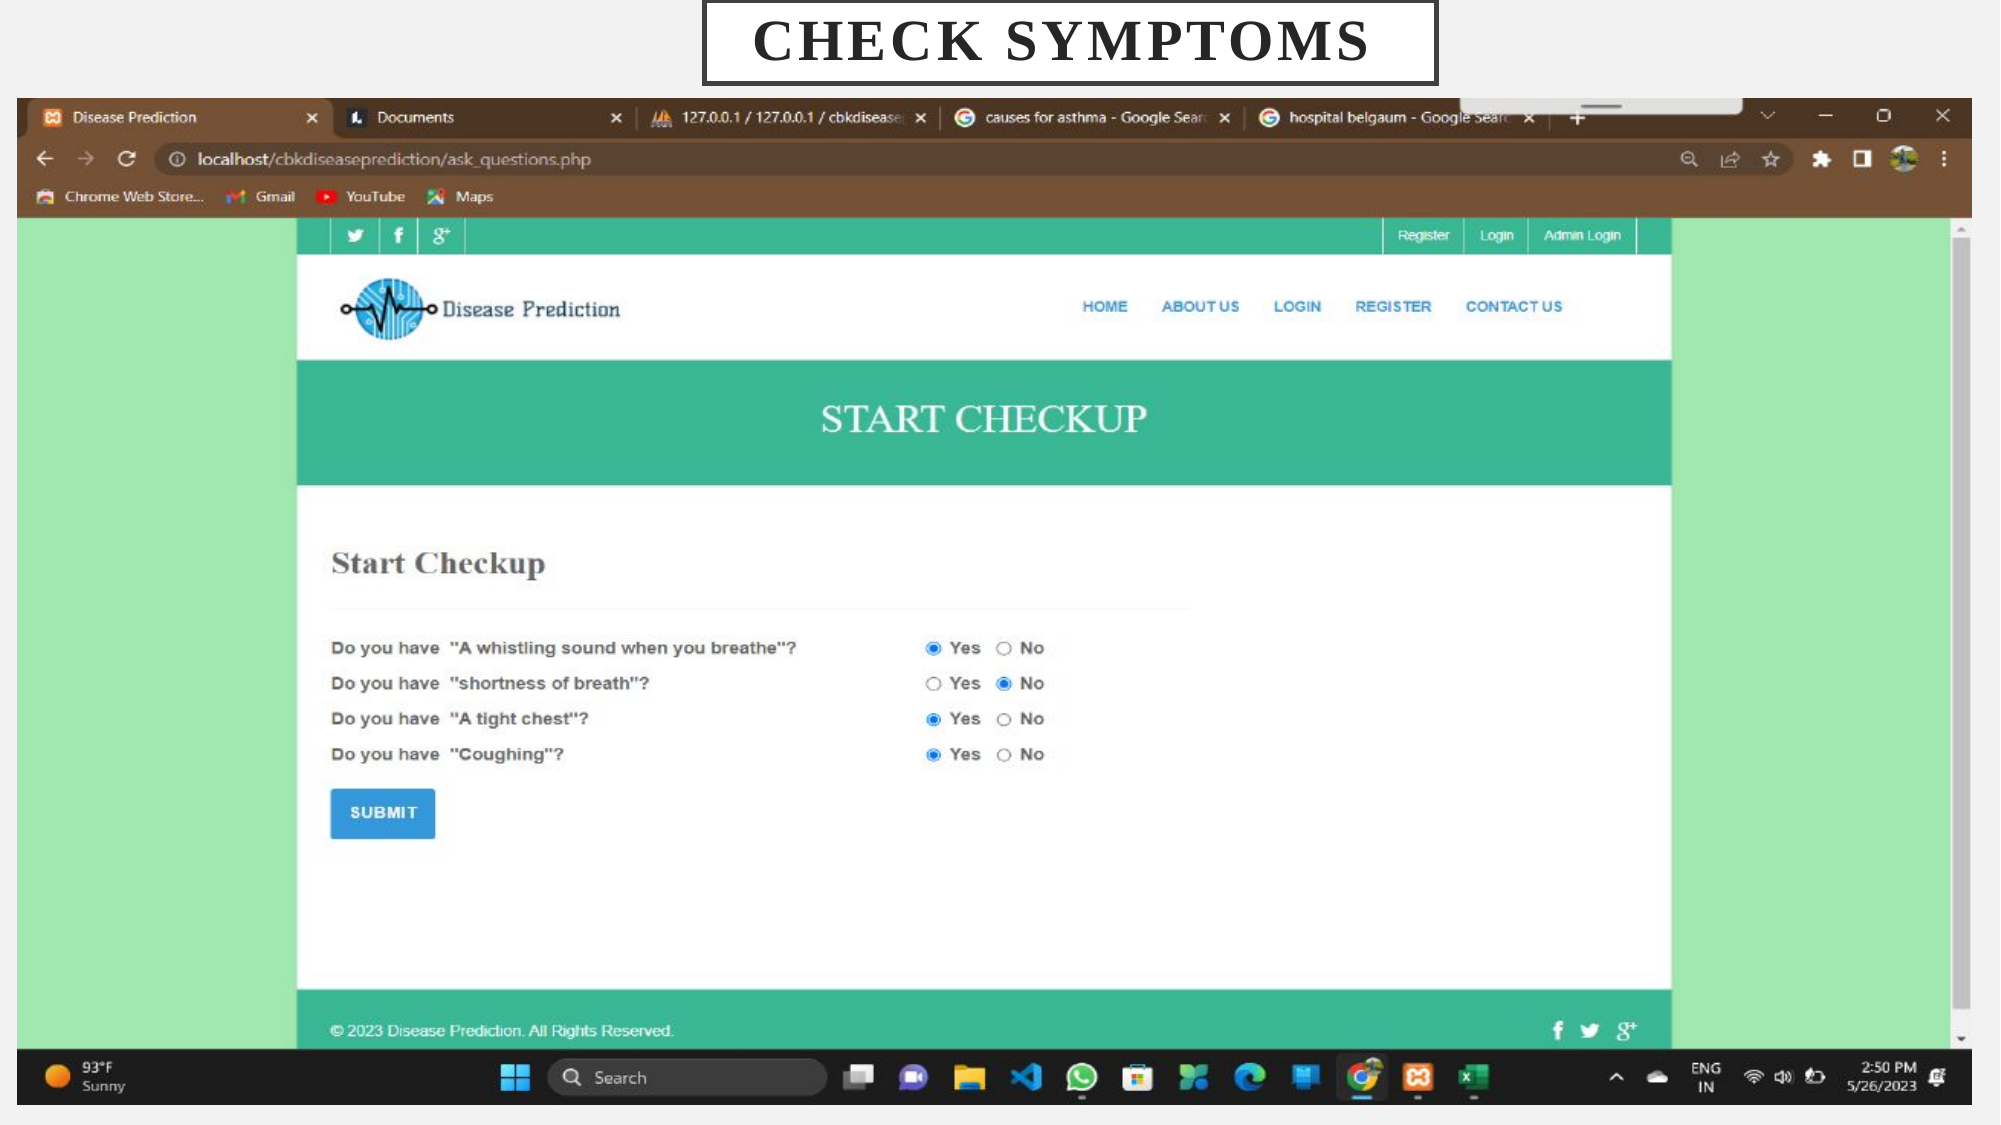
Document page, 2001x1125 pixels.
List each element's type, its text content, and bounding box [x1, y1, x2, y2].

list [17, 98, 1972, 1105]
title Check Symptoms [702, 0, 1439, 86]
